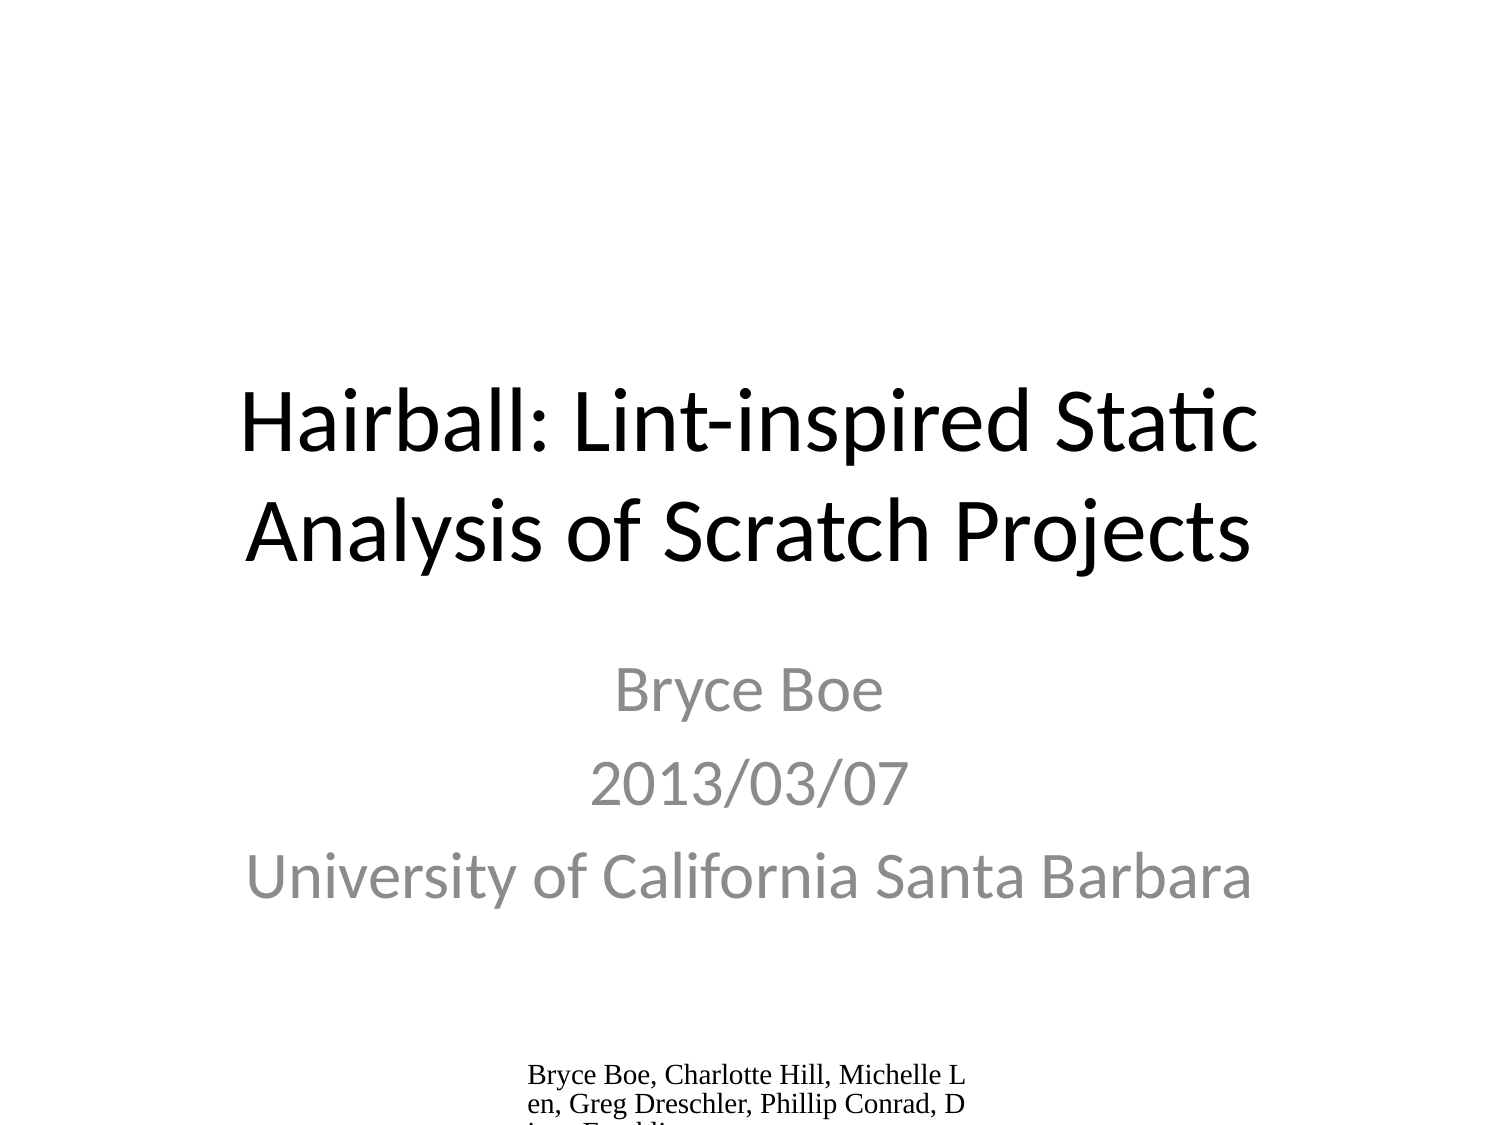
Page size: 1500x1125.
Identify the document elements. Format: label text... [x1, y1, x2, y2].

title Hairball: Lint-inspired Static Analysis of Scratch Projects [112, 349, 1388, 591]
subtitle Bryce Boe 2013/03/07 University of California Santa Barbara [225, 637, 1275, 925]
footer Bryce Boe, Charlotte Hill, Michelle Len, Greg Dreschler, Phillip Conrad, Diana Franklin [512, 1042, 988, 1103]
